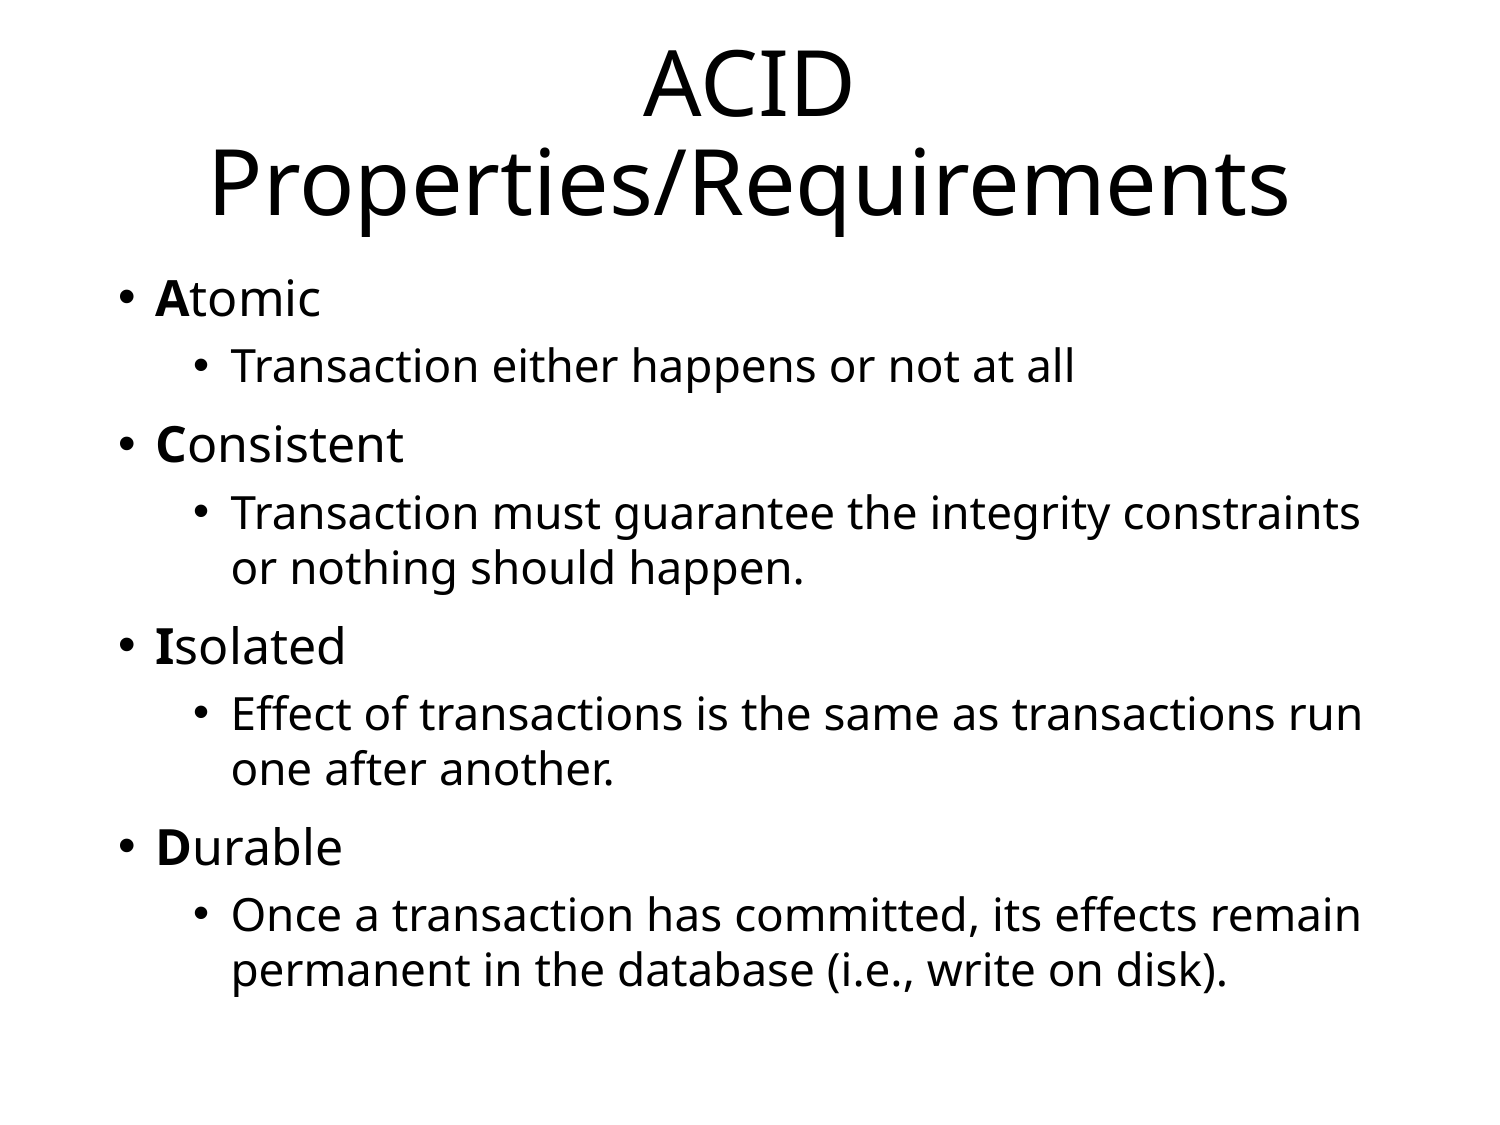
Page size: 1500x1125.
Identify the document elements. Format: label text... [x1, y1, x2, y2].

list Atomic Transaction either happens or not at all Consistent Transaction must guarantee the integrity constraints or nothing should happen. Isolated Effect of transactions is the same as transactions run one after another. Durable Once a transaction has committed, its effects remain permanent in the database (i.e., write on disk). [103, 259, 1397, 1014]
title ACID Properties/Requirements [103, 27, 1397, 246]
